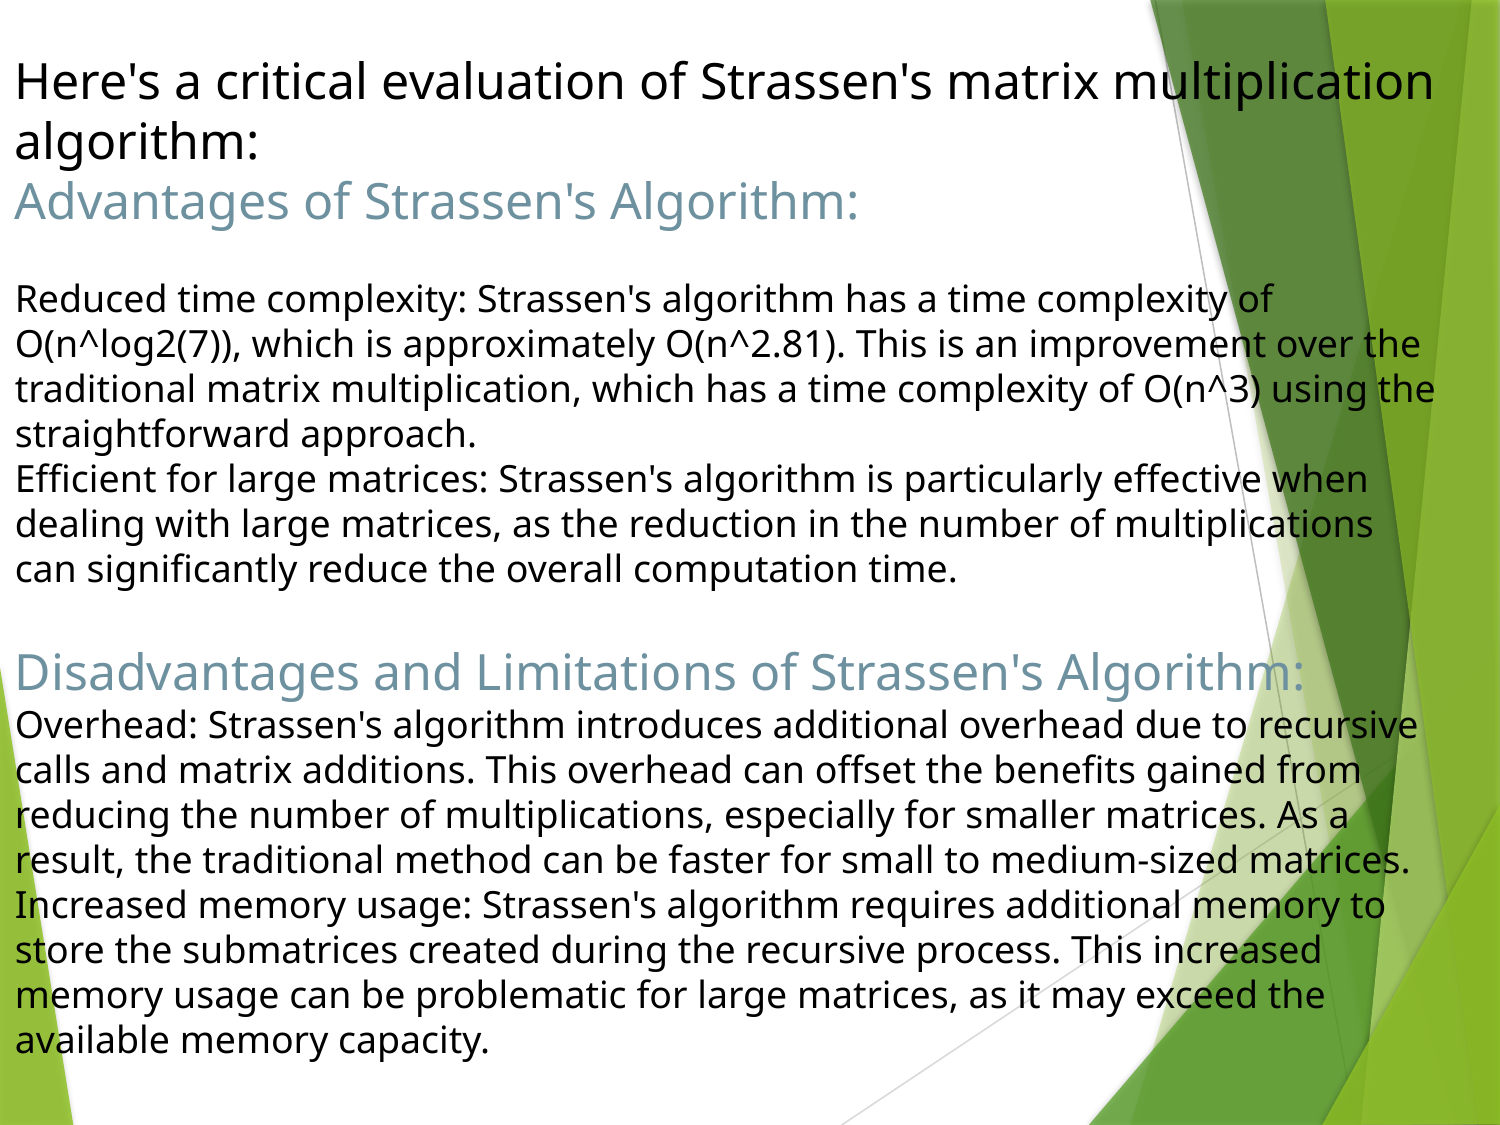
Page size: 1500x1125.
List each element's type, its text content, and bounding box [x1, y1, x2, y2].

text_box Here's a critical evaluation of Strassen's matrix multiplication algorithm: Advantages of Strassen's Algorithm: Reduced time complexity: Strassen's algorithm has a time complexity of O(n^log2(7)), which is approximately O(n^2.81). This is an improvement over the traditional matrix multiplication, which has a time complexity of O(n^3) using the straightforward approach. Efficient for large matrices: Strassen's algorithm is particularly effective when dealing with large matrices, as the reduction in the number of multiplications can significantly reduce the overall computation time. [0, 42, 1459, 598]
text_box Disadvantages and Limitations of Strassen's Algorithm: Overhead: Strassen's algorithm introduces additional overhead due to recursive calls and matrix additions. This overhead can offset the benefits gained from reducing the number of multiplications, especially for smaller matrices. As a result, the traditional method can be faster for small to medium-sized matrices. Increased memory usage: Strassen's algorithm requires additional memory to store the submatrices created during the recursive process. This increased memory usage can be problematic for large matrices, as it may exceed the available memory capacity. [0, 633, 1465, 1069]
